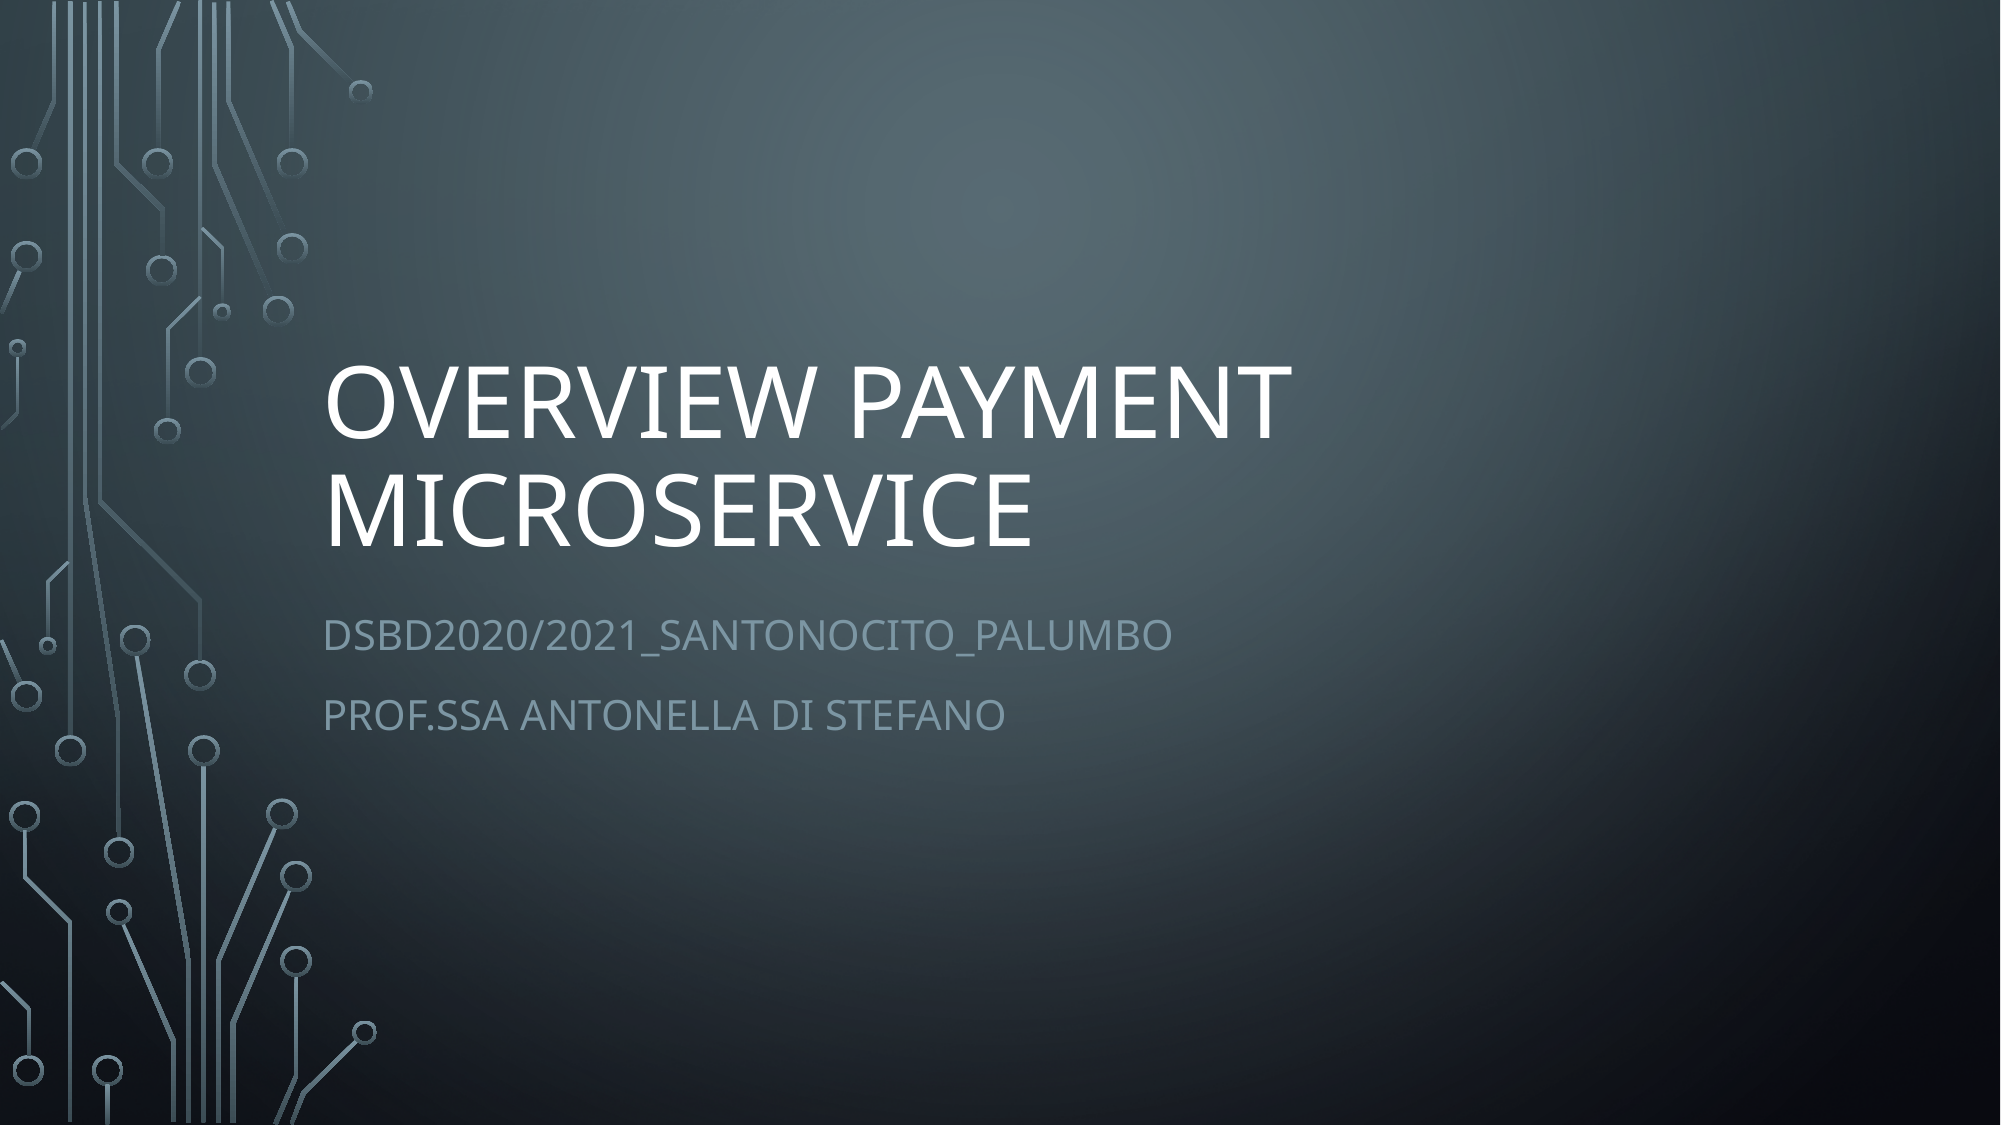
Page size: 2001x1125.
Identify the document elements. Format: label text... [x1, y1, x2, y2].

title Overview payment microservice [307, 184, 1750, 576]
subtitle DSBD2020/2021_SANTONOCITO_PALUMBO ProF.SSA AnTONELLA DI STEFANO [307, 590, 1750, 863]
